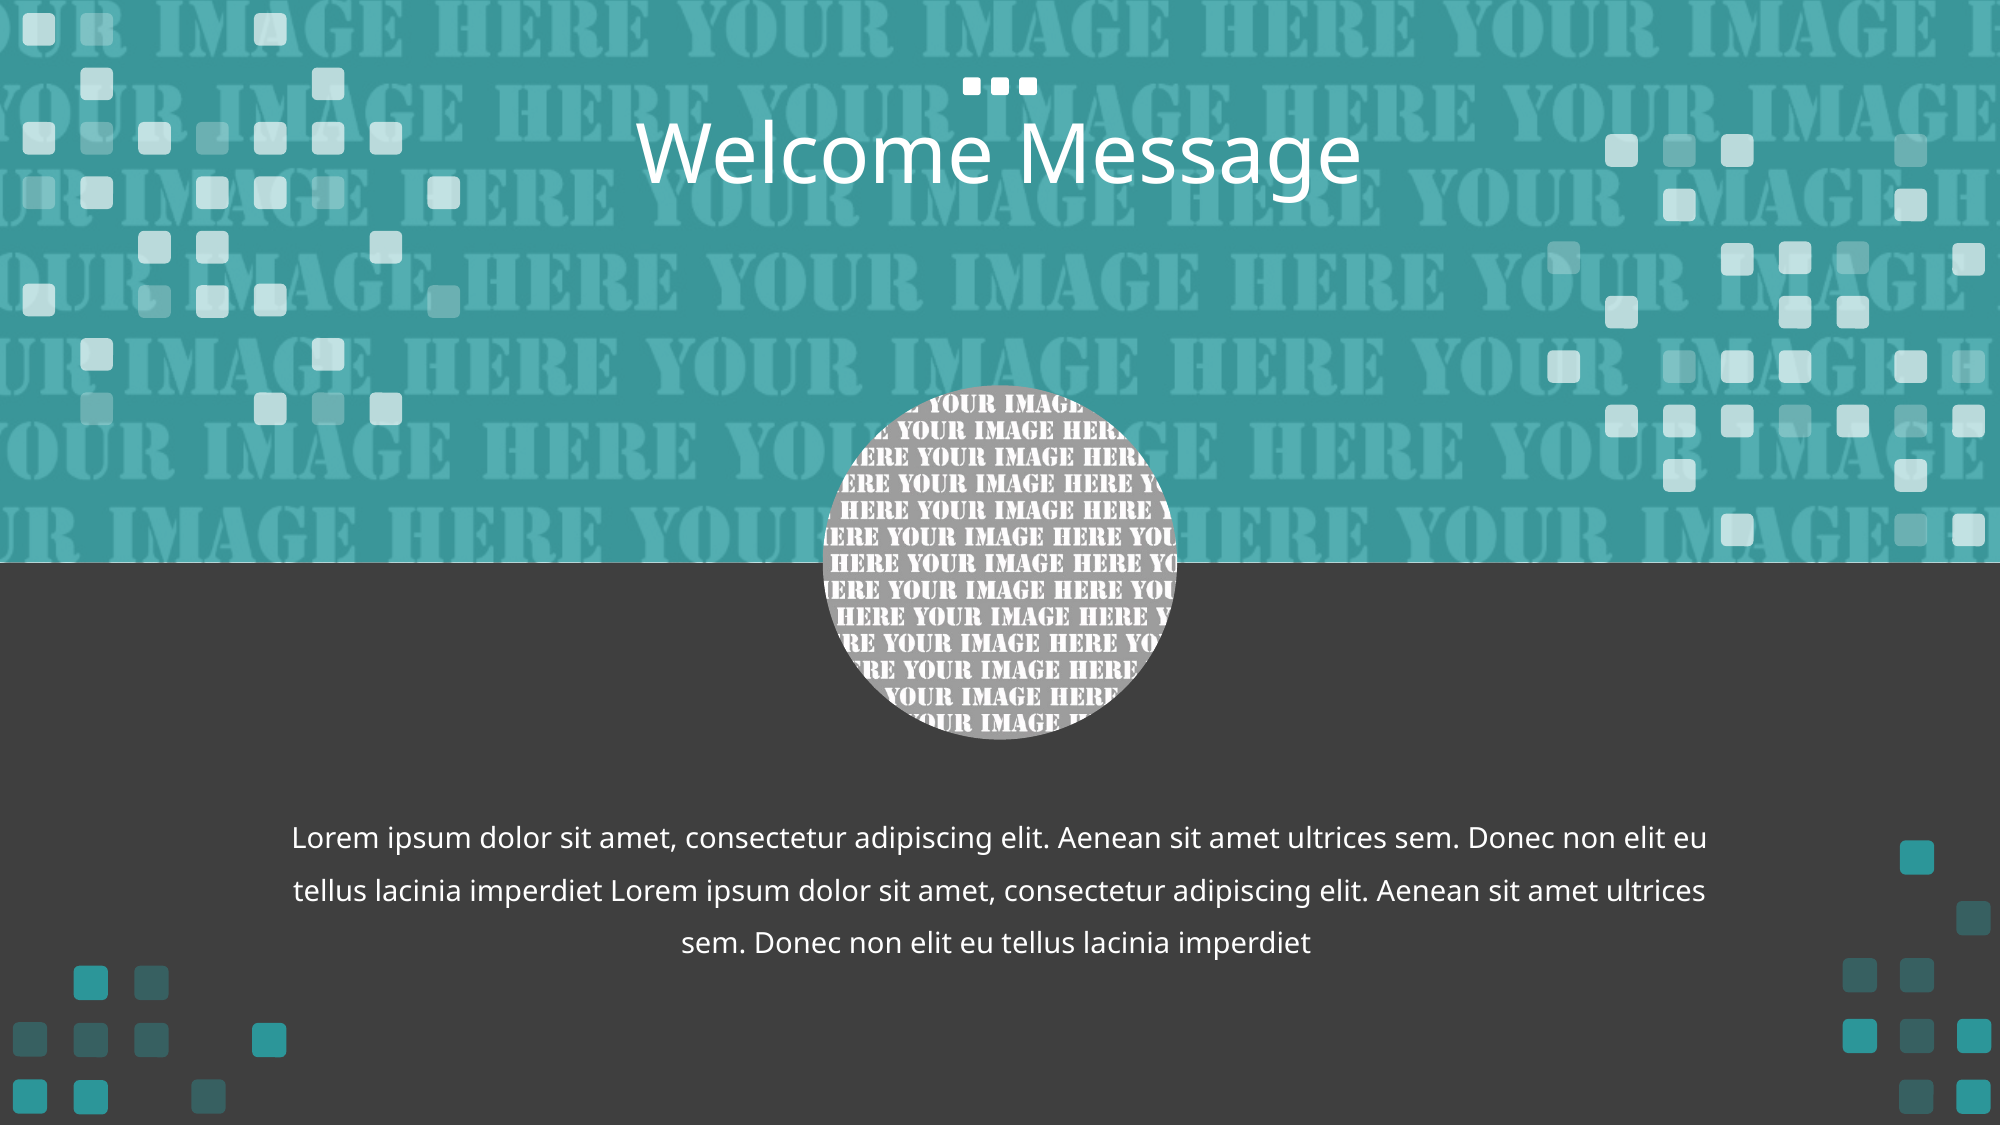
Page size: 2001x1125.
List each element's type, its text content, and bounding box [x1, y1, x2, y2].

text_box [22, 12, 461, 426]
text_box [1780, 902, 2000, 1052]
picture [0, 0, 2000, 740]
text_box Lorem ipsum dolor sit amet, consectetur adipiscing elit. Aenean sit amet ultrices sem. Donec non elit eu tellus lacinia imperdiet Lorem ipsum dolor sit amet, consectetur adipiscing elit. Aenean sit amet ultrices sem. Donec non elit eu tellus lacinia imperdiet [260, 794, 1740, 967]
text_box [1547, 134, 1985, 547]
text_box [12, 965, 287, 1115]
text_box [962, 77, 1037, 96]
